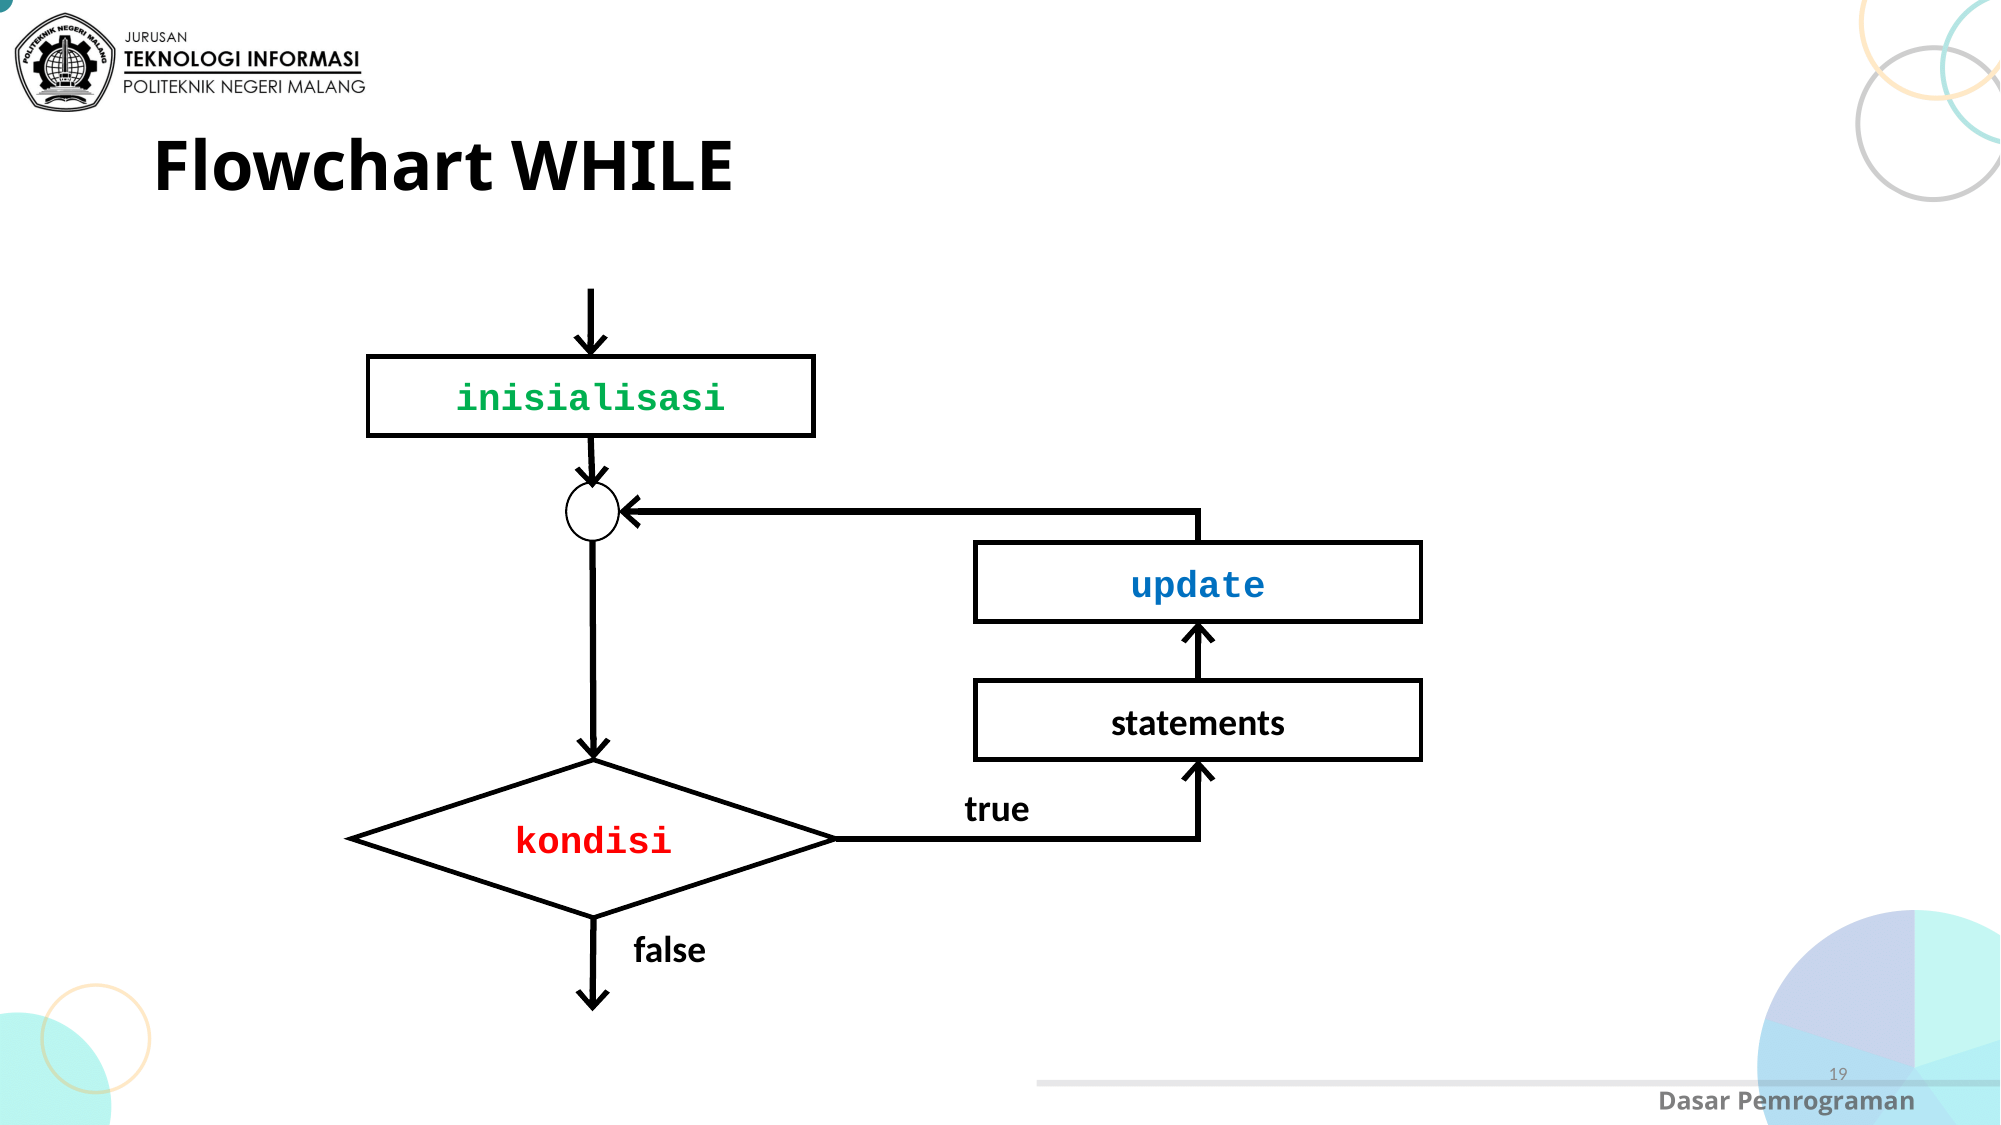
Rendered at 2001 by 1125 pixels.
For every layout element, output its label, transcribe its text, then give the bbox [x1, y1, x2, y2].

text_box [350, 288, 1421, 1012]
slide_number 19 [1412, 1042, 1863, 1103]
title Flowchart WHILE [137, 59, 1762, 278]
picture [0, 0, 2001, 1125]
